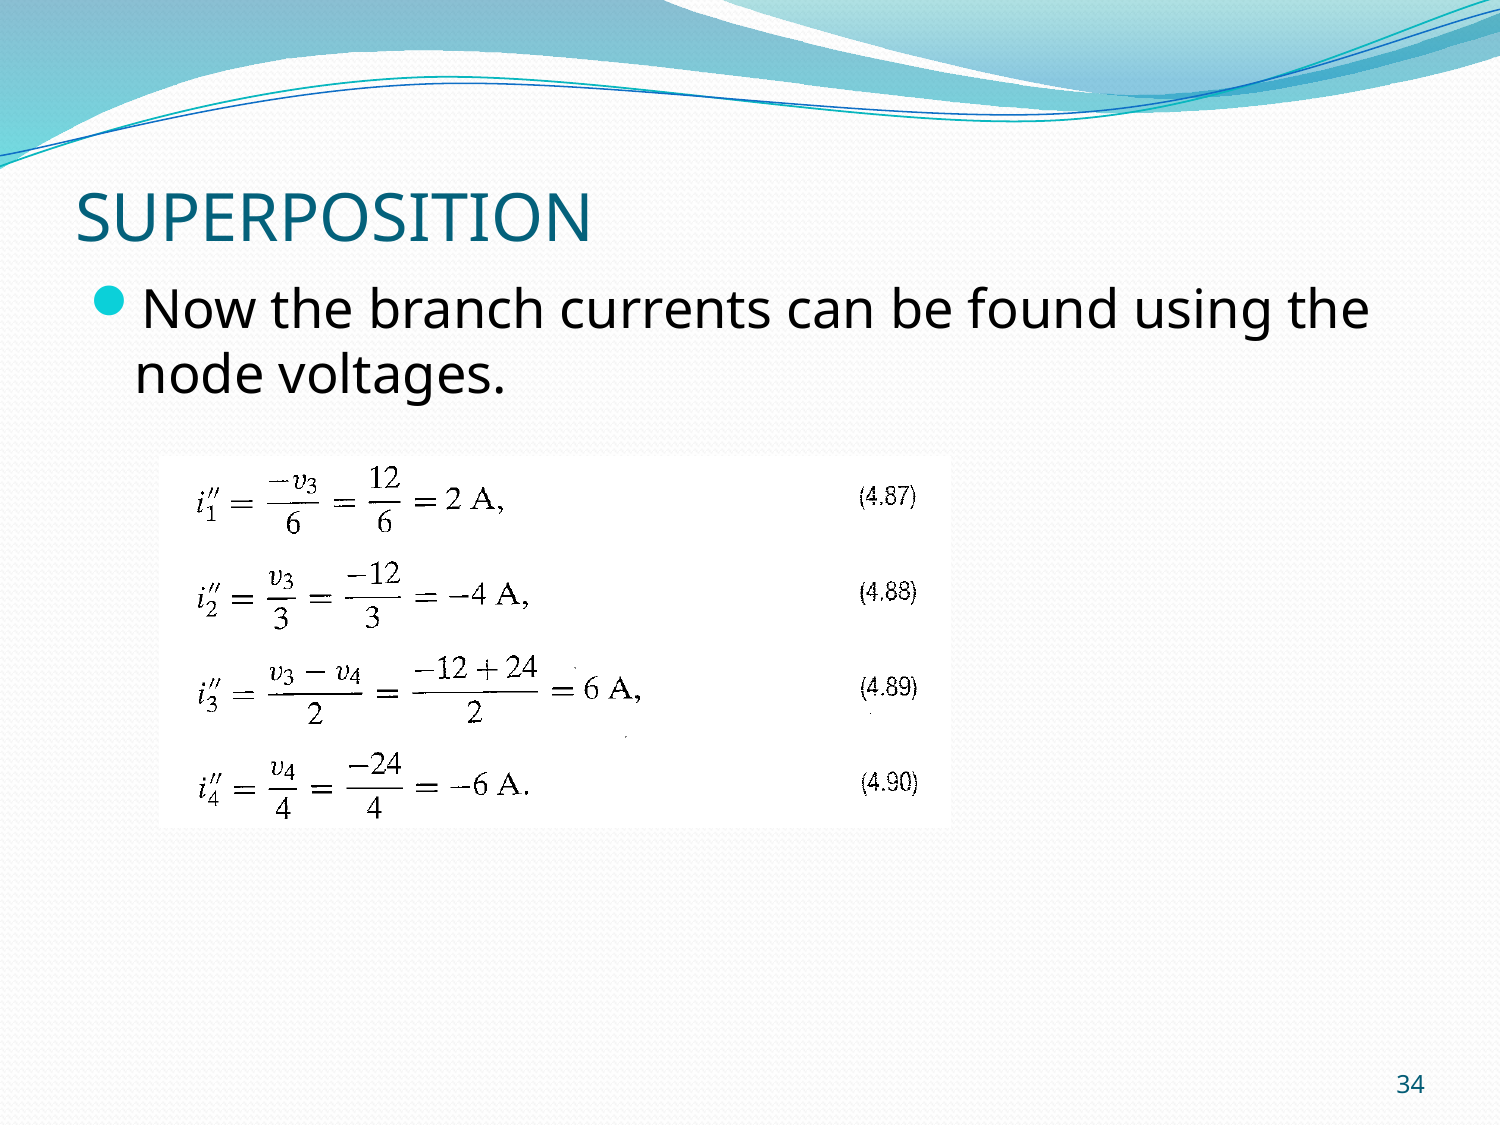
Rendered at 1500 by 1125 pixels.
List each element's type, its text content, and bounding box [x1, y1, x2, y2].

picture [159, 455, 951, 828]
title SUPERPOSITION [75, 101, 1425, 256]
slide_number 34 [1299, 1042, 1425, 1103]
list Now the branch currents can be found using the node voltages. [75, 267, 1425, 1038]
